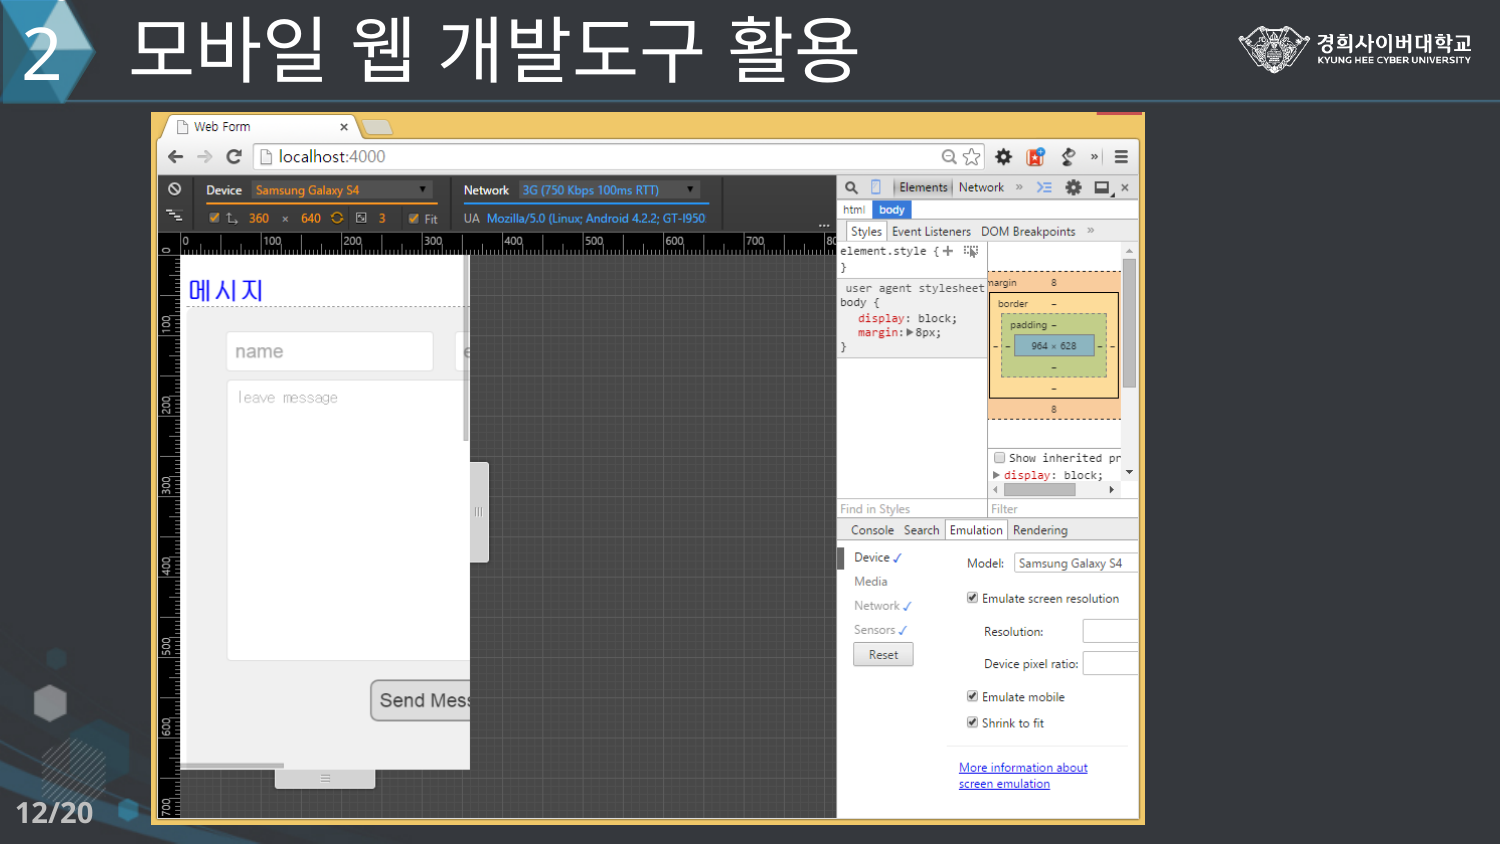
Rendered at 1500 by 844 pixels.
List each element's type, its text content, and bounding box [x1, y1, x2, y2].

picture [0, 0, 1500, 844]
text_box 모바일 웹 개발도구 활용 [113, 0, 878, 100]
text_box 2 [6, 0, 79, 103]
